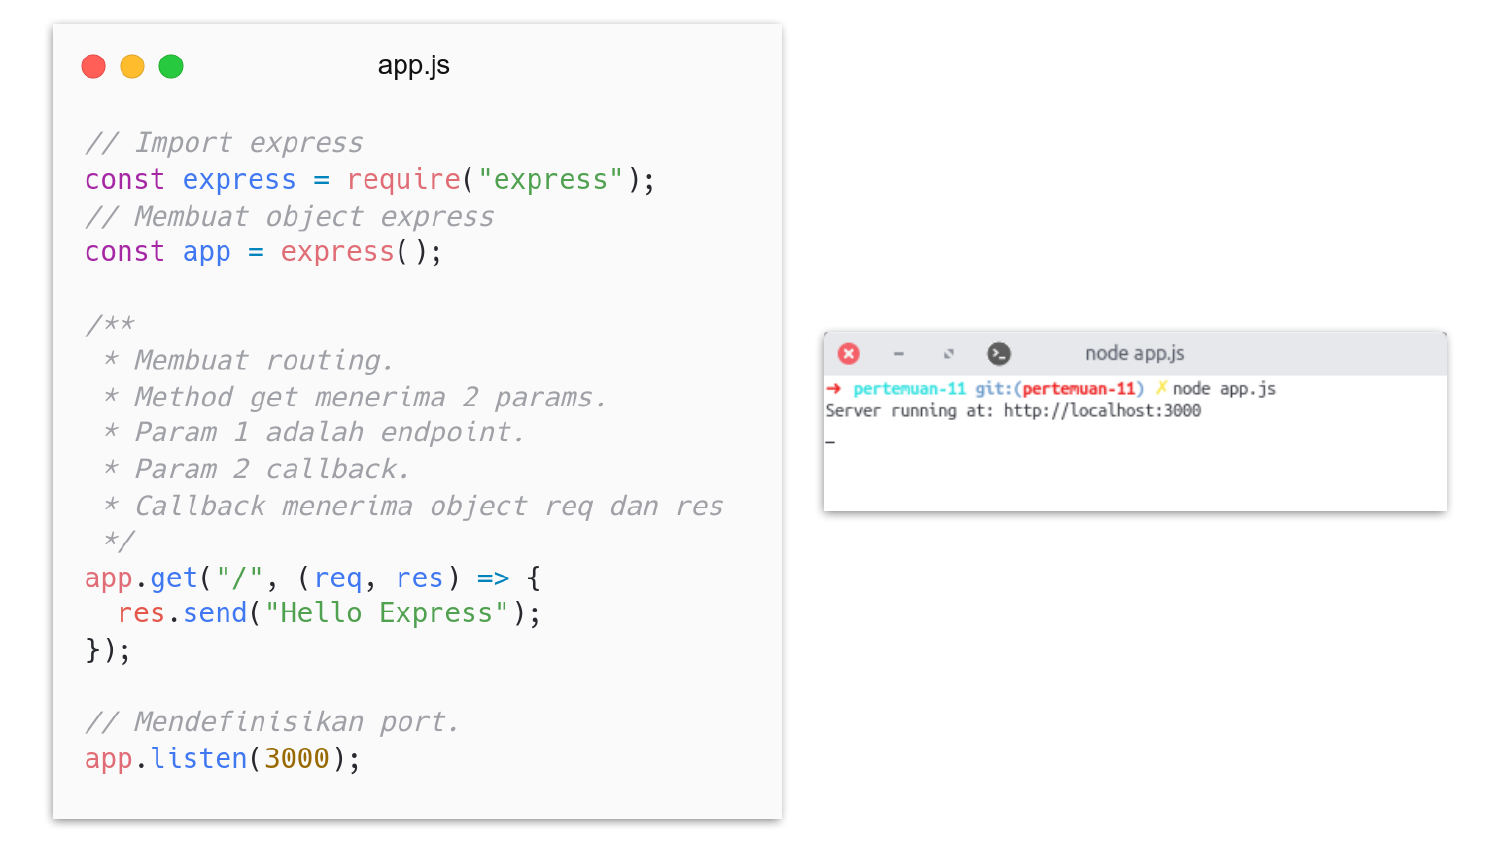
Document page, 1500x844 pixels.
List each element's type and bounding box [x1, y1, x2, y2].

picture [53, 24, 782, 819]
picture [824, 332, 1447, 512]
